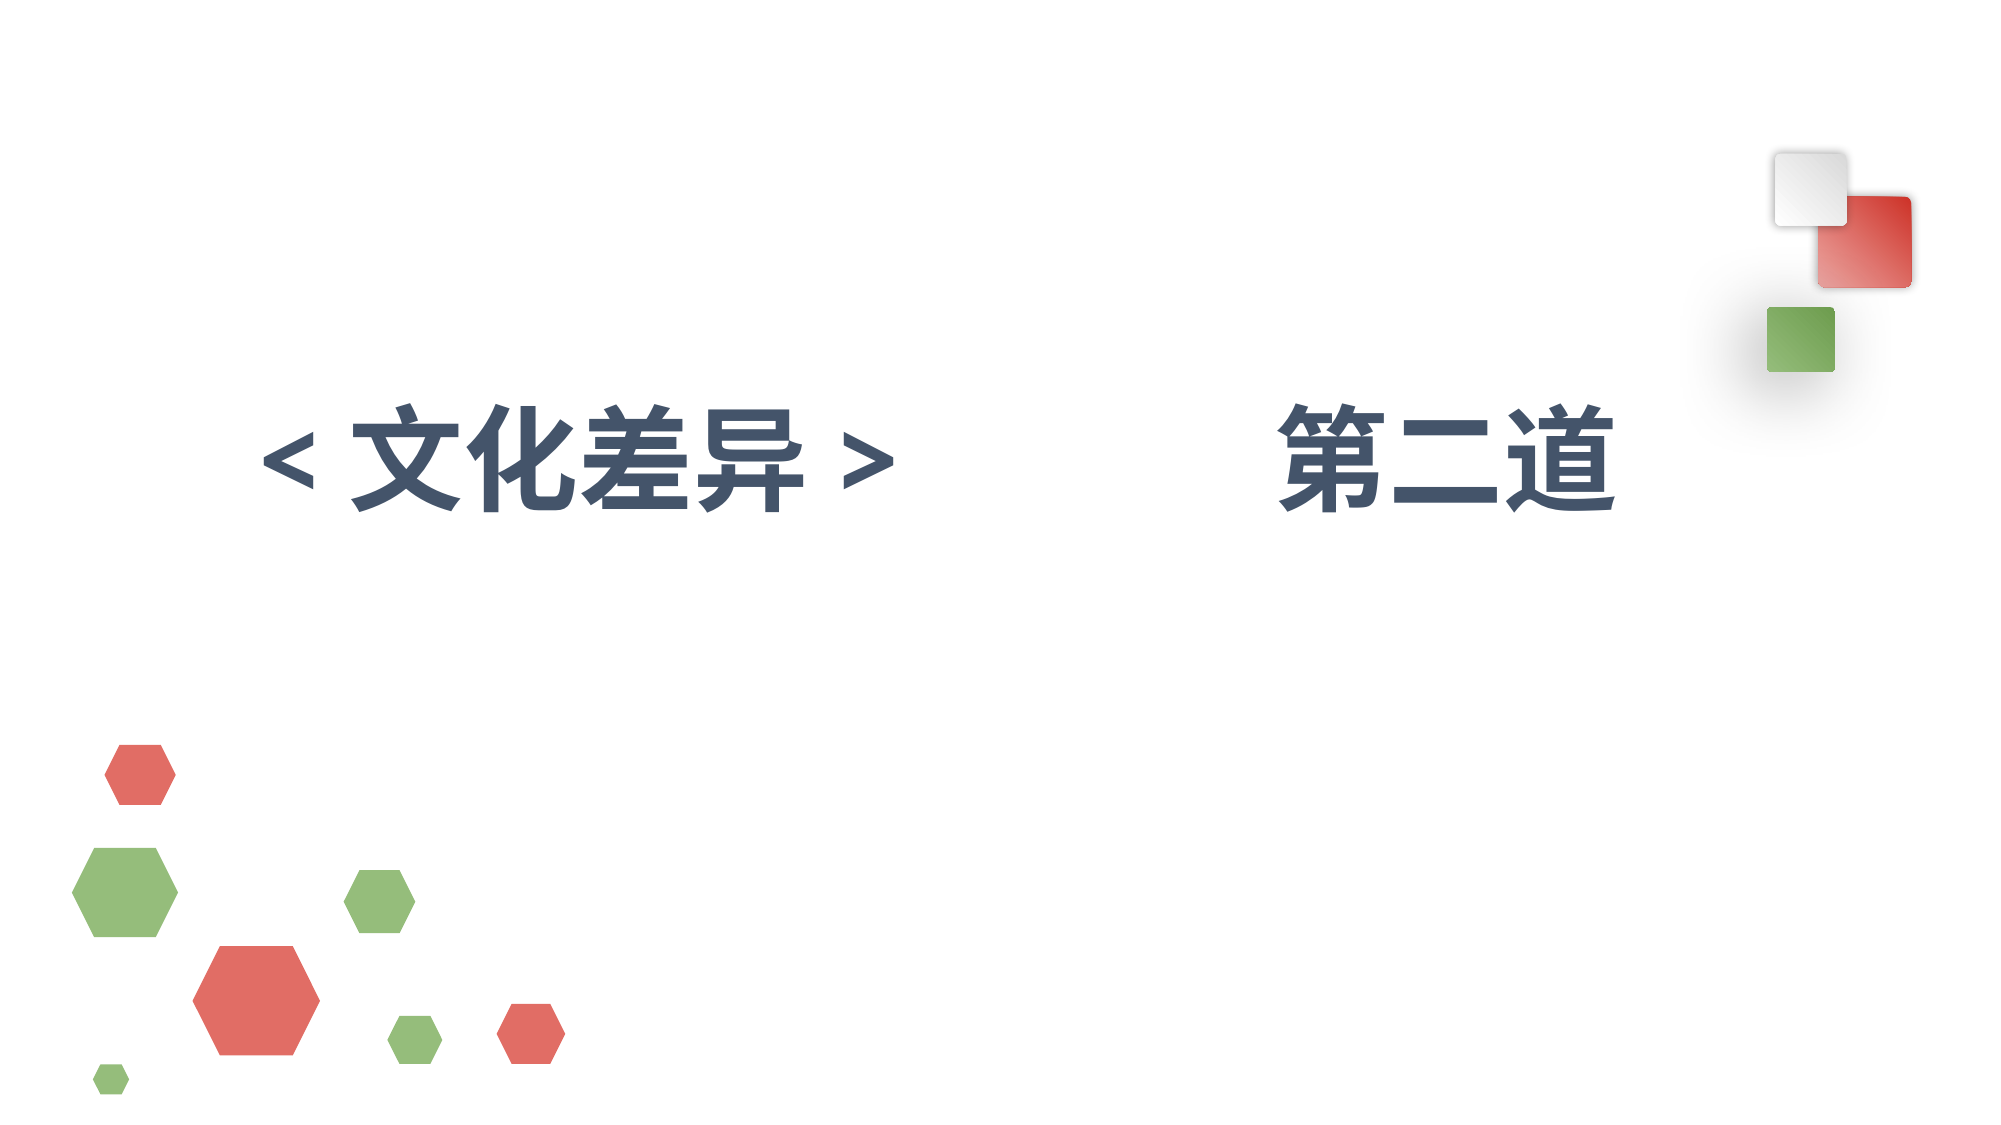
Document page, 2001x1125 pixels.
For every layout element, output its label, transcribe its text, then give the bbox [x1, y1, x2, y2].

title <文化差异> 第二道 [232, 336, 1641, 534]
